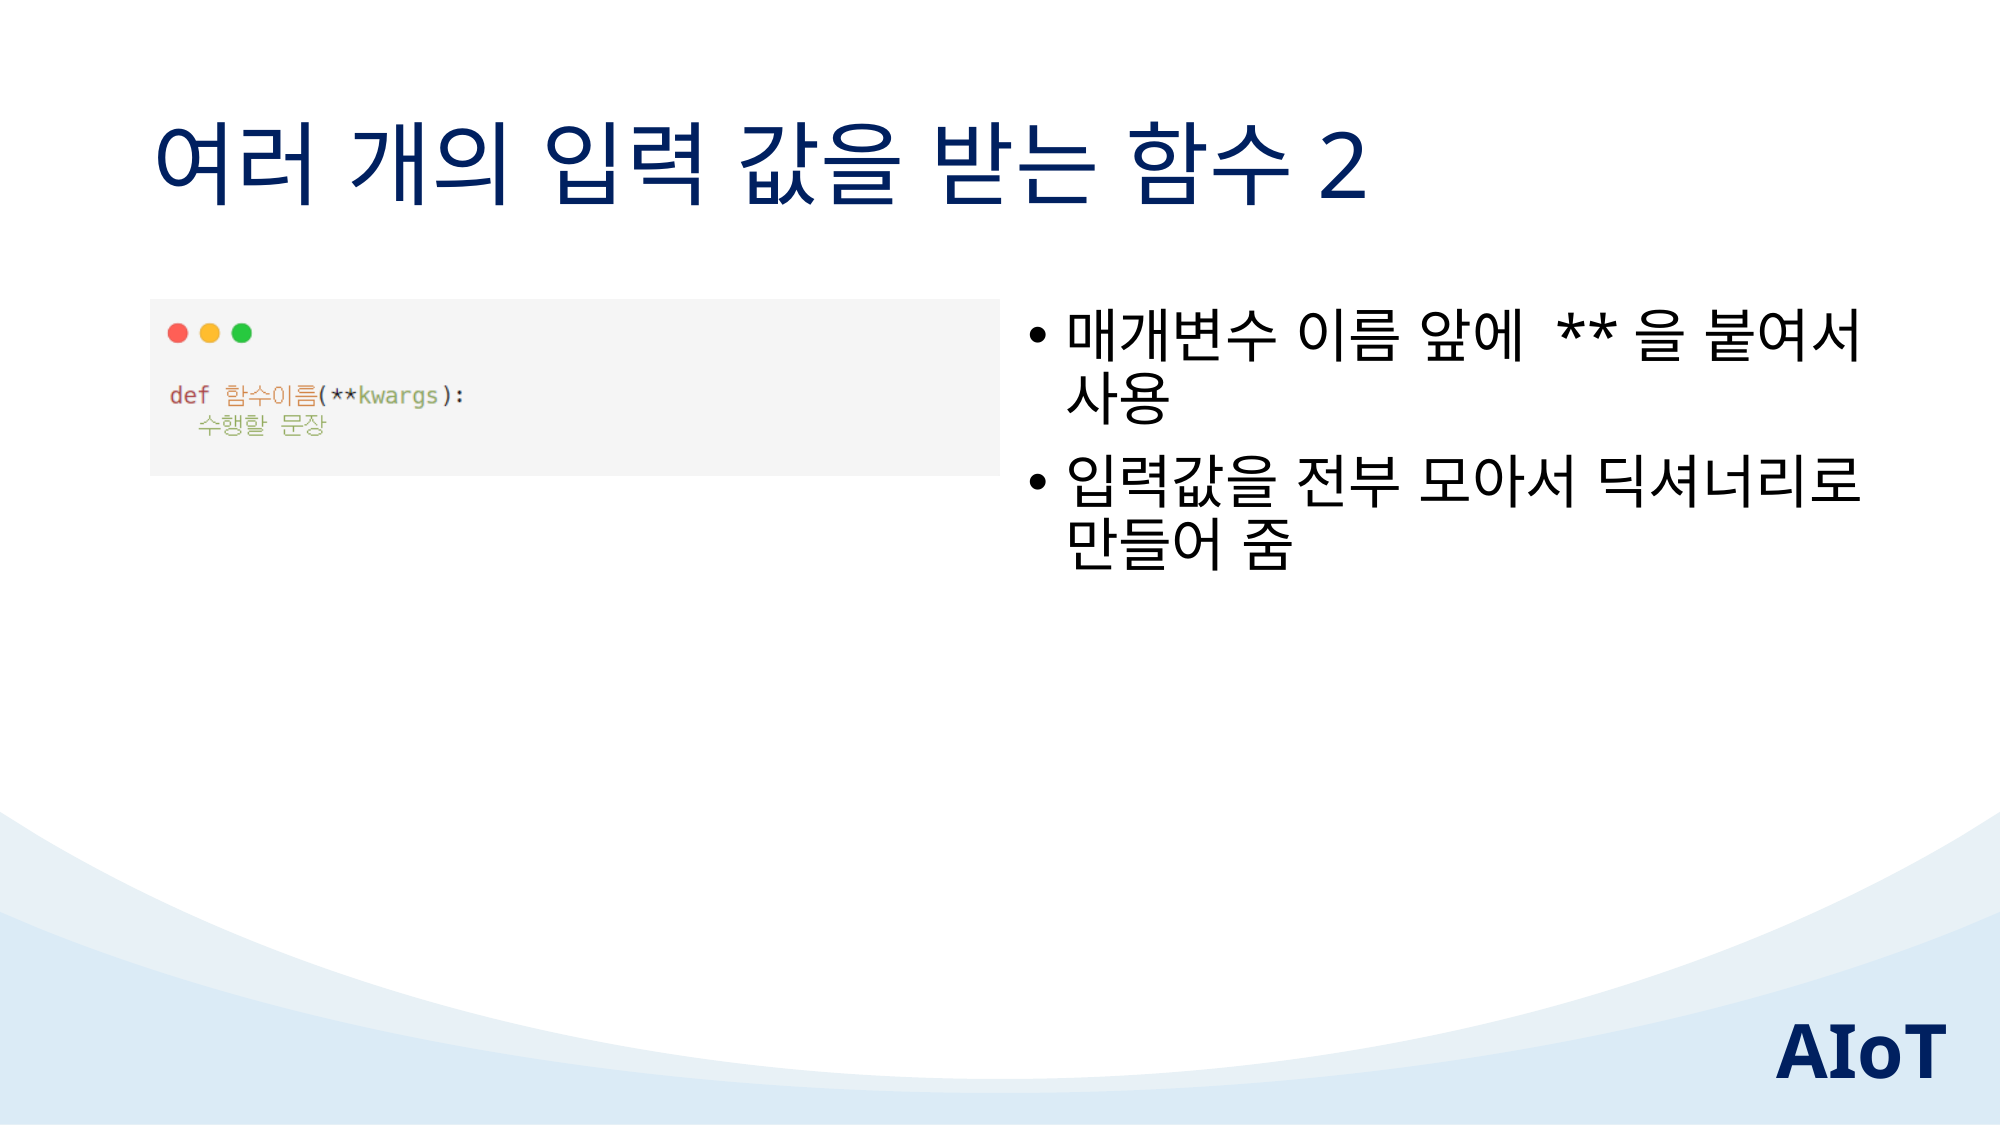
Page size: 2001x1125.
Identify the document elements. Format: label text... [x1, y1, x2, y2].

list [149, 299, 1000, 476]
list 매개변수 이름 앞에 **을 붙여서 사용 입력값을 전부 모아서 딕셔너리로 만들어 줌 [1012, 299, 1915, 1014]
title 여러 개의 입력 값을 받는 함수2 [137, 59, 1863, 278]
